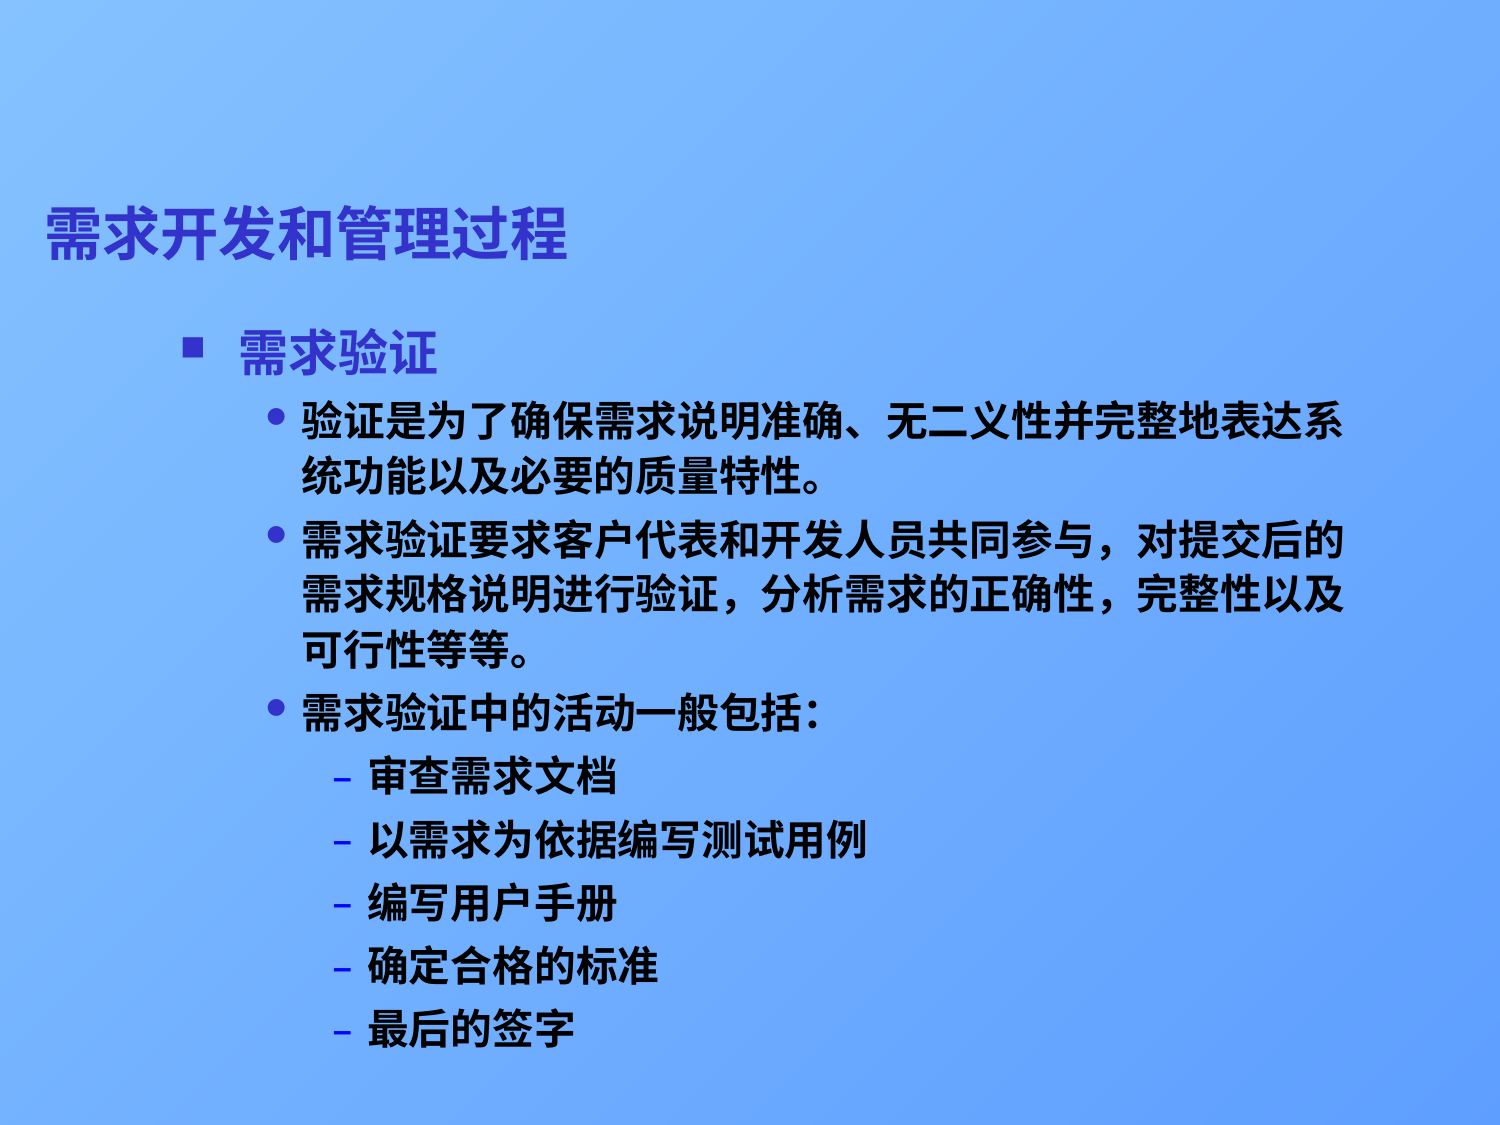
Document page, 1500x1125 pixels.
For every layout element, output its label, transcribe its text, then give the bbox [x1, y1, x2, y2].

title 需求开发和管理过程 [29, 172, 1471, 291]
text_box 需求验证 验证是为了确保需求说明准确、无二义性并完整地表达系 统功能以及必要的质量特性。 需求验证要求客户代表和开发人员共同参与，对提交后的需求规格说明进行验证，分析需求的正确性，完整性以及可行性等等。 需求验证中的活动一般包括： 审查需求文档 以需求为依据编写测试用例 编写用户手册 确定合格的标准 最后的签字 [164, 314, 1381, 1061]
